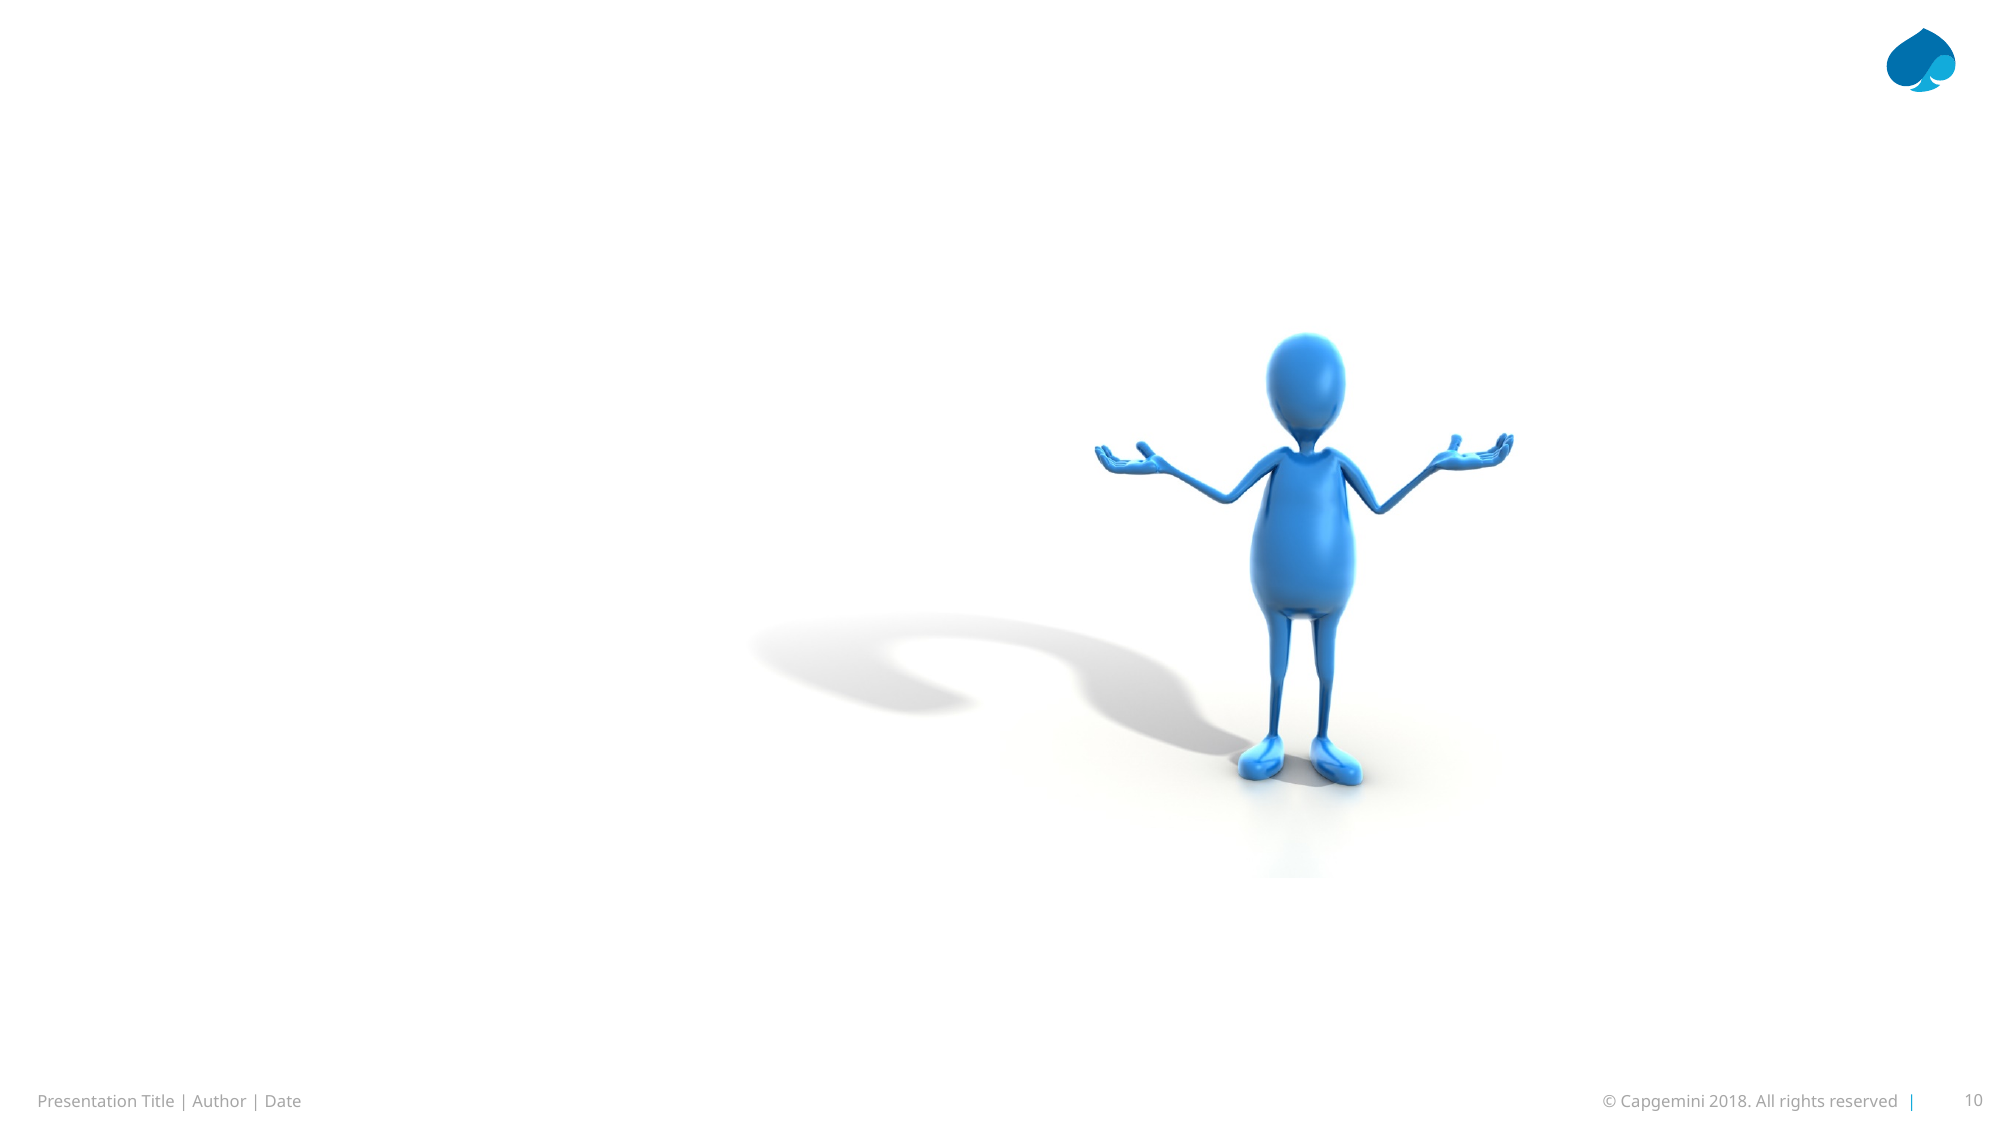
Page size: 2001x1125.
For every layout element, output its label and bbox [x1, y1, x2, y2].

picture [621, 255, 1556, 878]
